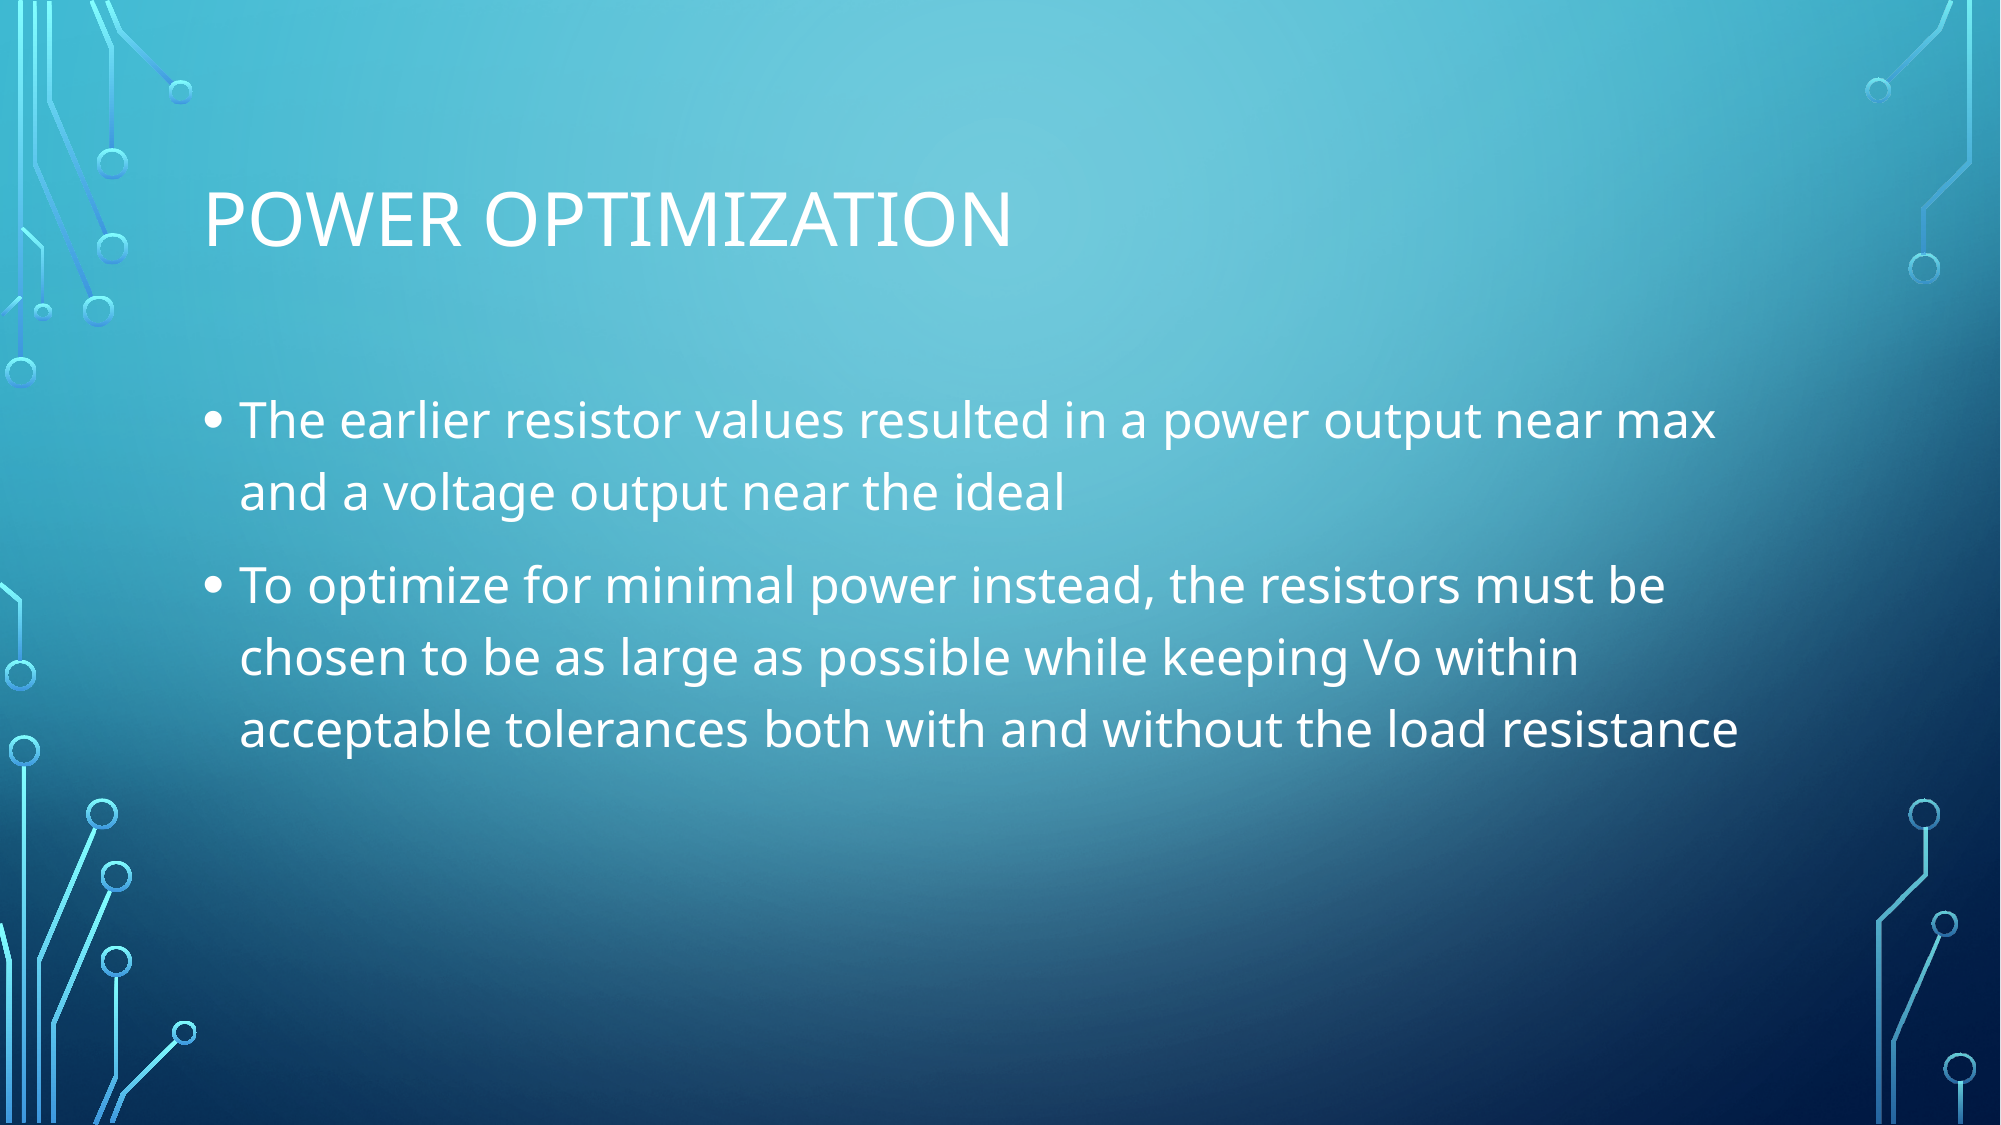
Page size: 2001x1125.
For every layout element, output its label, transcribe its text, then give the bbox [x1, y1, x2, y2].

list The earlier resistor values resulted in a power output near max and a voltage output near the ideal To optimize for minimal power instead, the resistors must be chosen to be as large as possible while keeping Vo within acceptable tolerances both with and without the load resistance [187, 369, 1813, 950]
title Power optimization [187, 101, 1813, 344]
